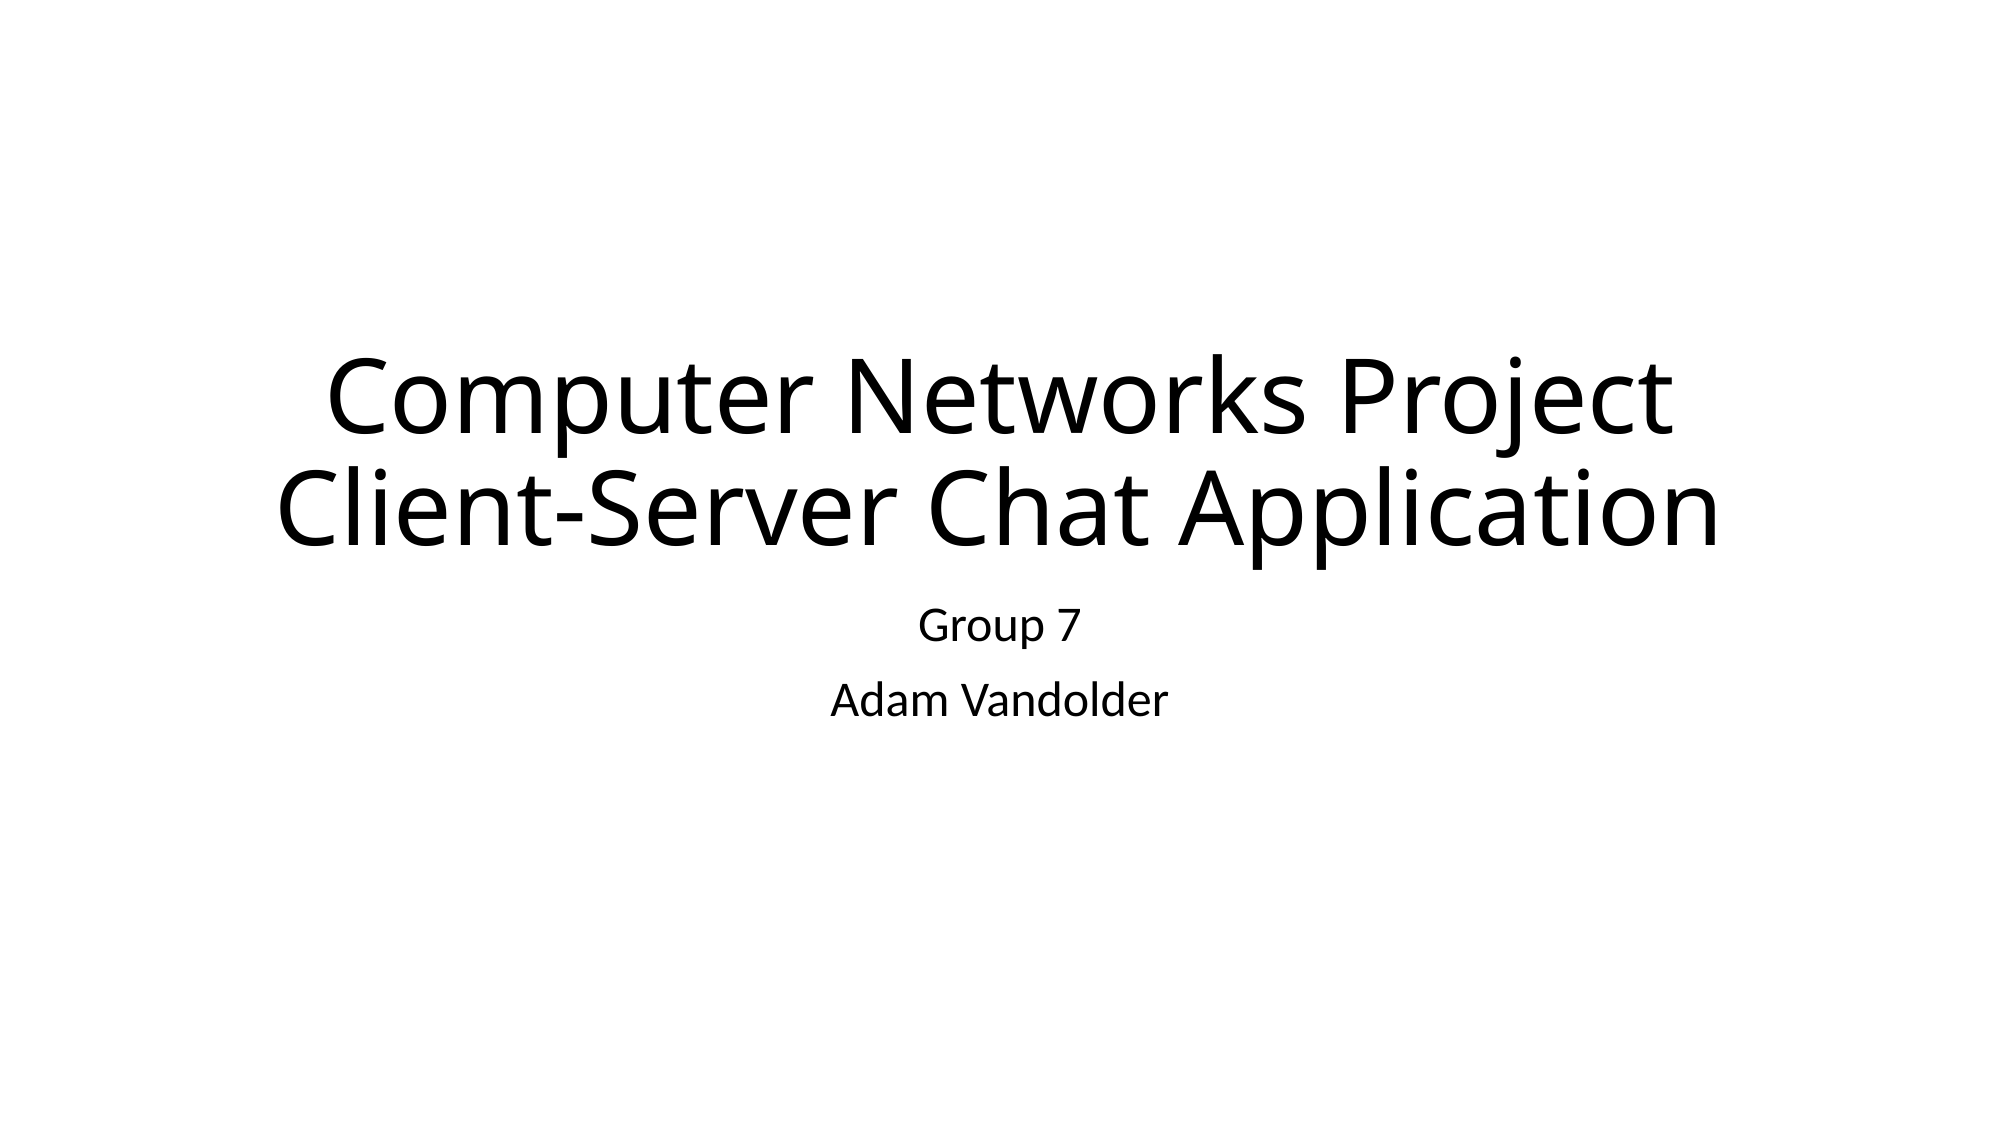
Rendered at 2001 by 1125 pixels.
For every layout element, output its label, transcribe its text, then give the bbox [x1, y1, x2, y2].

title Computer Networks Project Client-Server Chat Application [249, 184, 1750, 576]
subtitle Group 7 Adam Vandolder [249, 590, 1750, 863]
